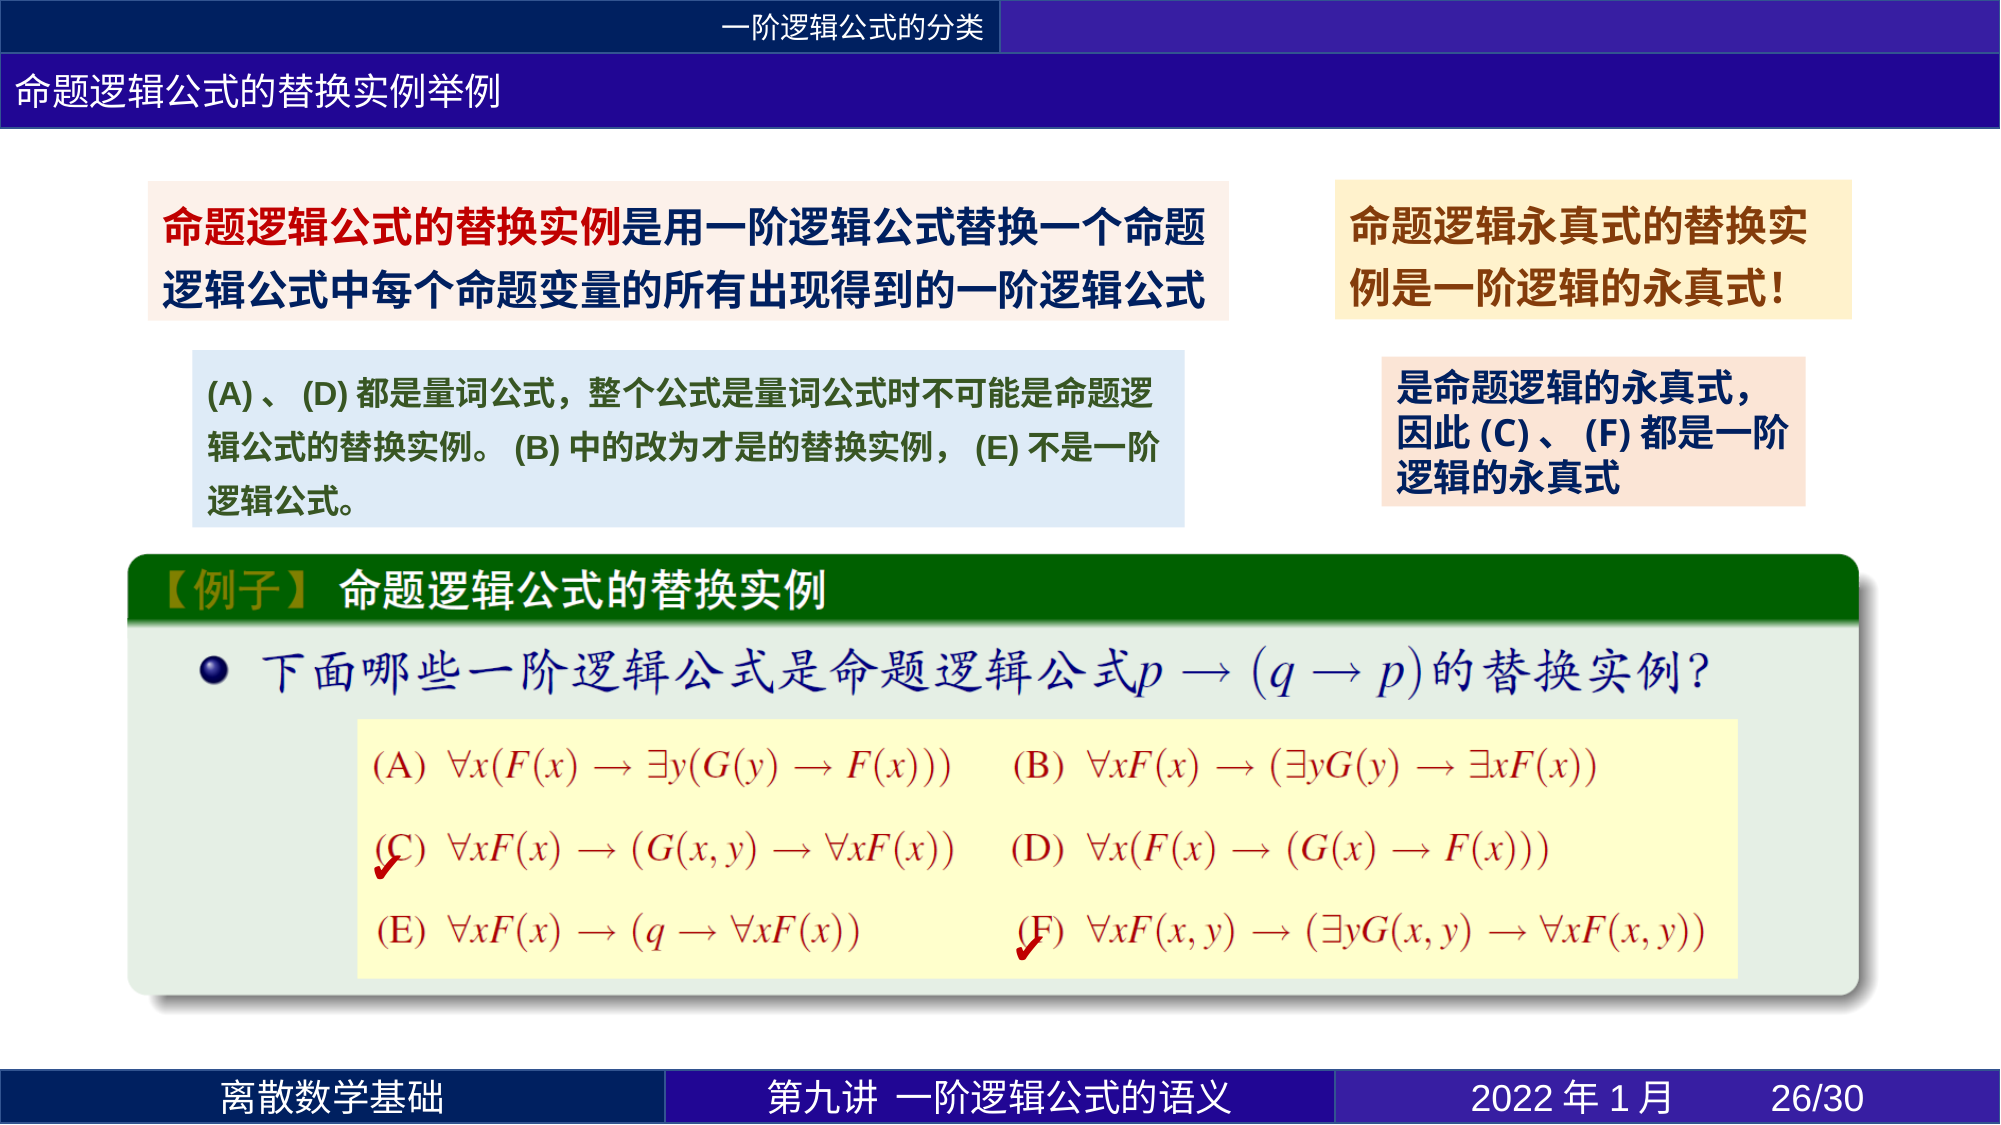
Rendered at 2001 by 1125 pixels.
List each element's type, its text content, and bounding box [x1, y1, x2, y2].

text_box 2022年1月 26/30 [1334, 1069, 2000, 1124]
text_box 离散数学基础 [0, 1069, 664, 1124]
text_box 命题逻辑公式的替换实例举例 [0, 52, 2000, 129]
text_box 命题逻辑公式的替换实例是用一阶逻辑公式替换一个命题逻辑公式中每个命题变量的所有出现得到的一阶逻辑公式 [147, 181, 1229, 321]
text_box [999, 0, 2000, 52]
text_box 一阶逻辑公式的分类 [0, 0, 999, 52]
text_box 命题逻辑永真式的替换实例是一阶逻辑的永真式！ [1335, 179, 1852, 320]
picture [121, 550, 1879, 1017]
text_box 第九讲 一阶逻辑公式的语义 [664, 1069, 1334, 1124]
